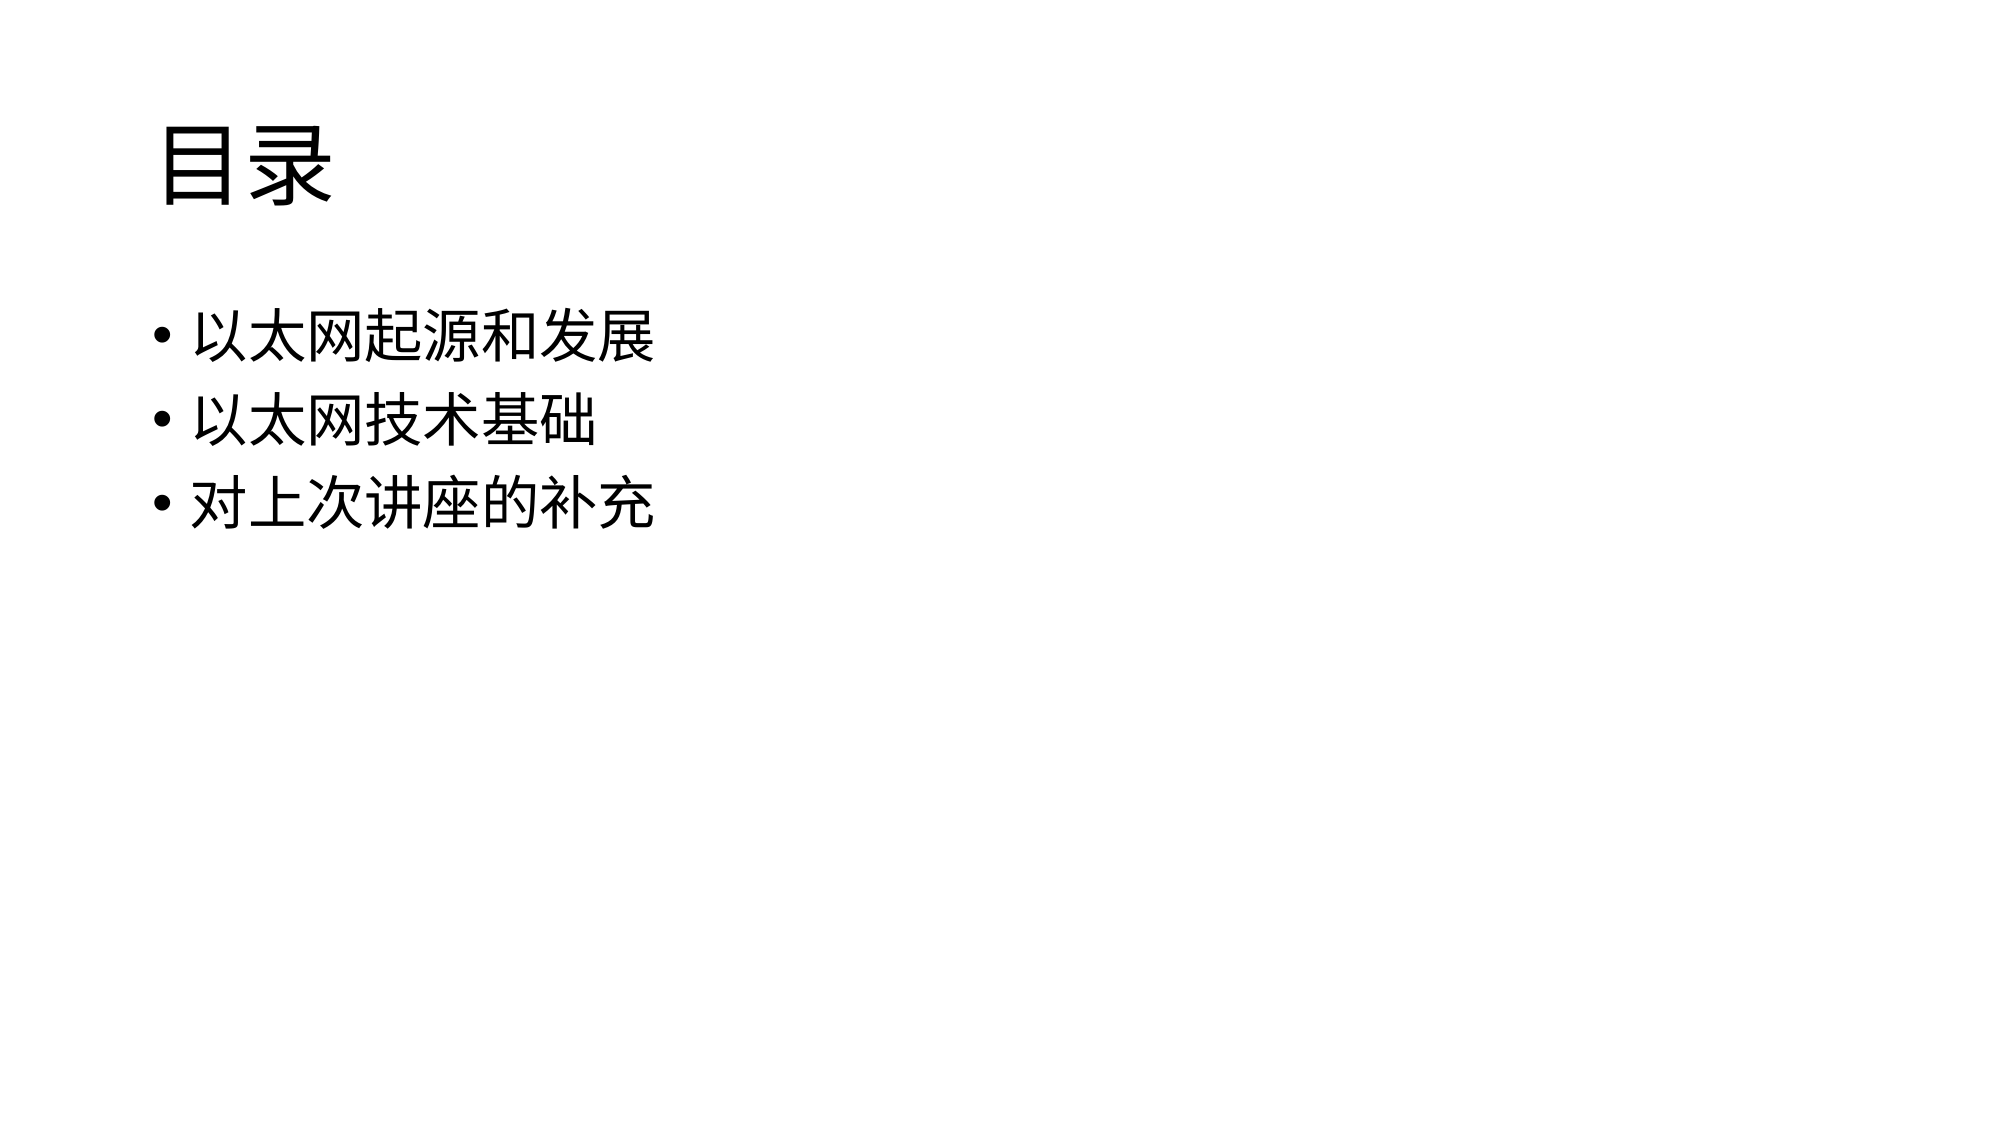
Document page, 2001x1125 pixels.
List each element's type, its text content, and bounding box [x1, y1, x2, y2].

list 以太网起源和发展 以太网技术基础 对上次讲座的补充 [137, 299, 1863, 1014]
title 目录 [137, 59, 1863, 278]
